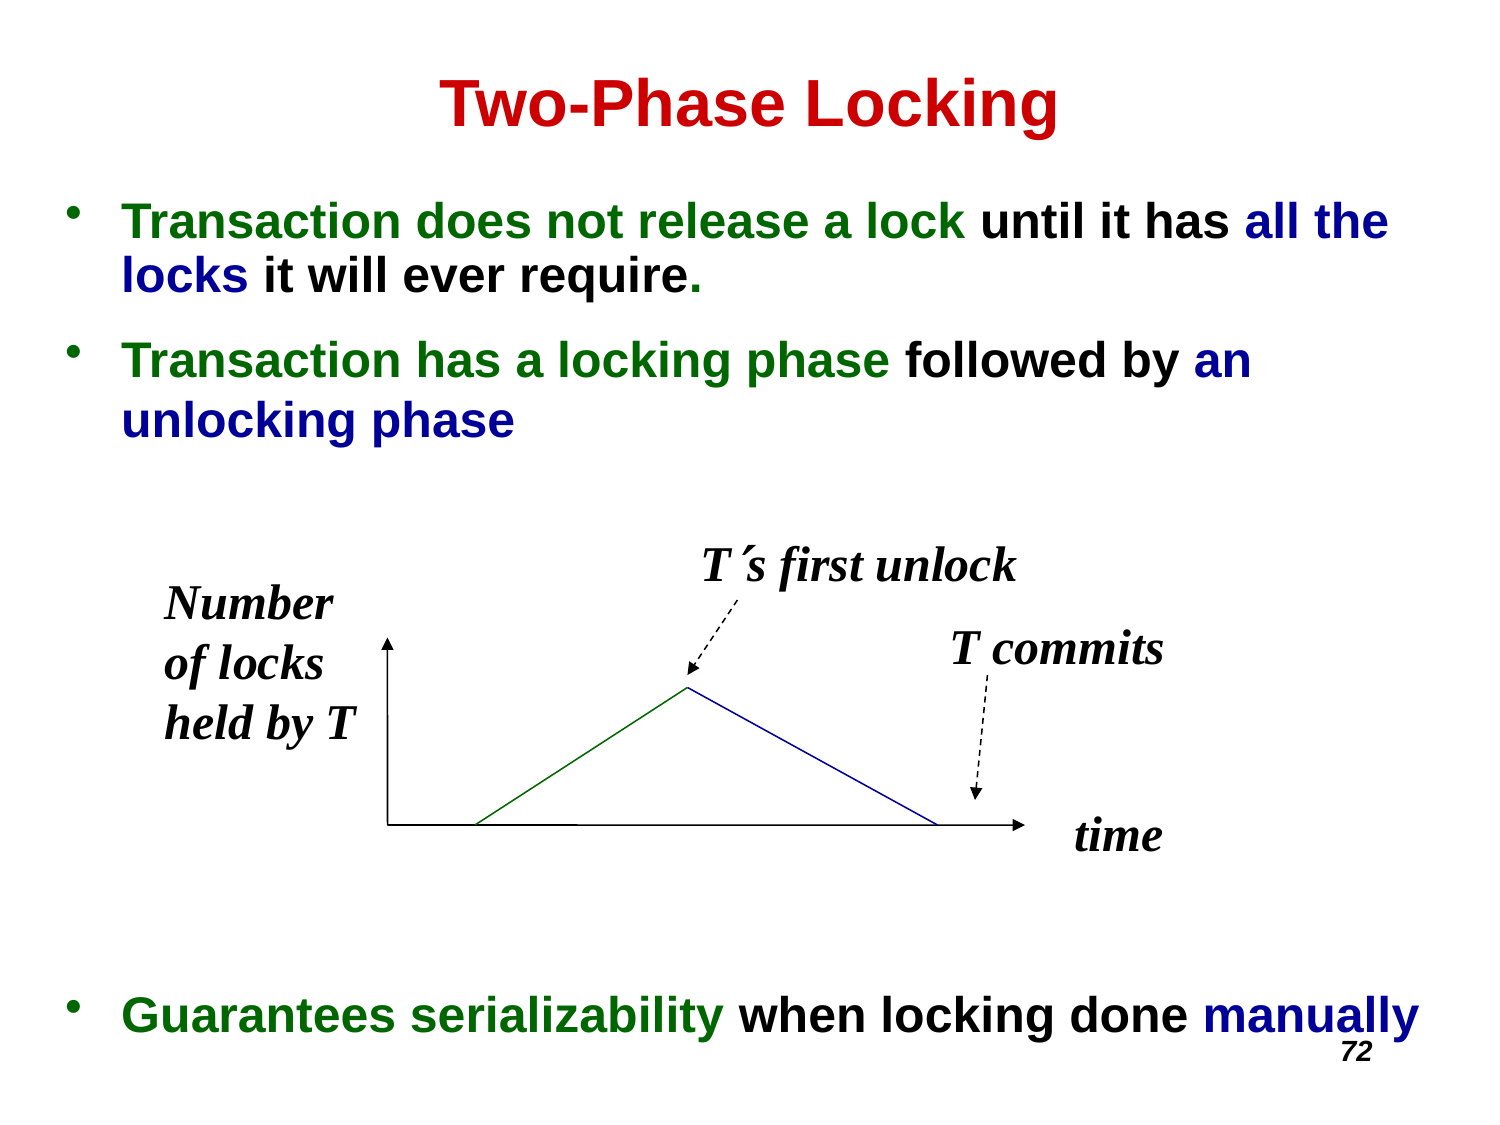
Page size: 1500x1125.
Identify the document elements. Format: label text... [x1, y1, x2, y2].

text_box [1074, 1038, 1388, 1100]
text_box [687, 523, 1031, 675]
list Transaction does not release a lock until it has all the locks it will ever require. Transaction has a locking phase followed by an unlocking phase Guarantees serializability when locking done manually [49, 187, 1451, 1038]
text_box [934, 606, 1180, 800]
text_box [149, 562, 1179, 870]
title Two-Phase Locking [112, 24, 1388, 176]
